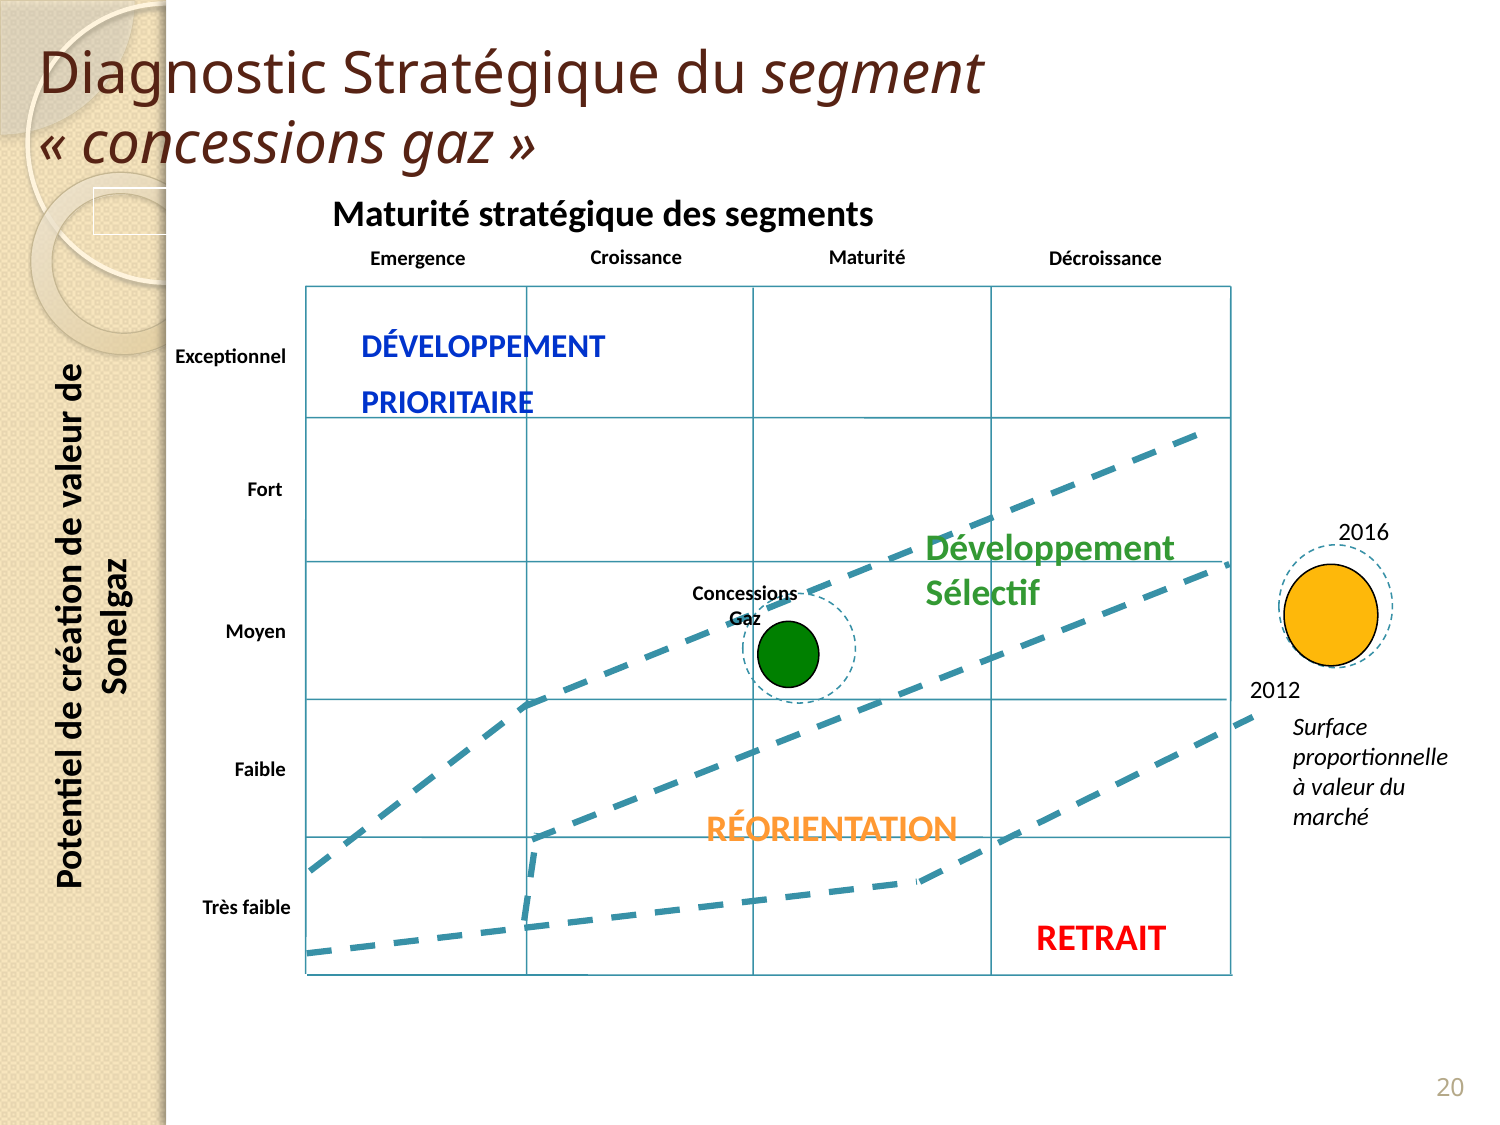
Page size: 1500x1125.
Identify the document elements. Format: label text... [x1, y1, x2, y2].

text_box Maturité [788, 236, 951, 277]
text_box Faible [56, 747, 307, 789]
text_box 2016 [1335, 512, 1435, 549]
text_box Maturité stratégique des segments [93, 200, 1114, 235]
text_box Moyen [56, 609, 307, 651]
text_box Potentiel de création de valeur de Sonelgaz [36, 282, 142, 972]
text_box Croissance [558, 236, 720, 277]
text_box [1278, 544, 1393, 668]
text_box RÉORIENTATION [691, 796, 1045, 857]
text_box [677, 571, 856, 704]
text_box Fort [53, 467, 304, 509]
text_box [1284, 564, 1378, 666]
title Diagnostic Stratégique du segment « concessions gaz » [23, 11, 1355, 200]
text_box Surface proportionnelle à valeur du marché [1277, 703, 1466, 839]
text_box Emergence [337, 236, 499, 278]
text_box 2012 [1246, 670, 1346, 707]
text_box Développement Sélectif [910, 515, 1243, 621]
text_box Décroissance [1024, 236, 1187, 278]
text_box RETRAIT [1021, 905, 1234, 966]
text_box Exceptionnel [56, 334, 307, 376]
slide_number 20 [1413, 1034, 1488, 1113]
text_box DÉVELOPPEMENT PRIORITAIRE [346, 316, 973, 428]
text_box Très faible [56, 885, 307, 927]
